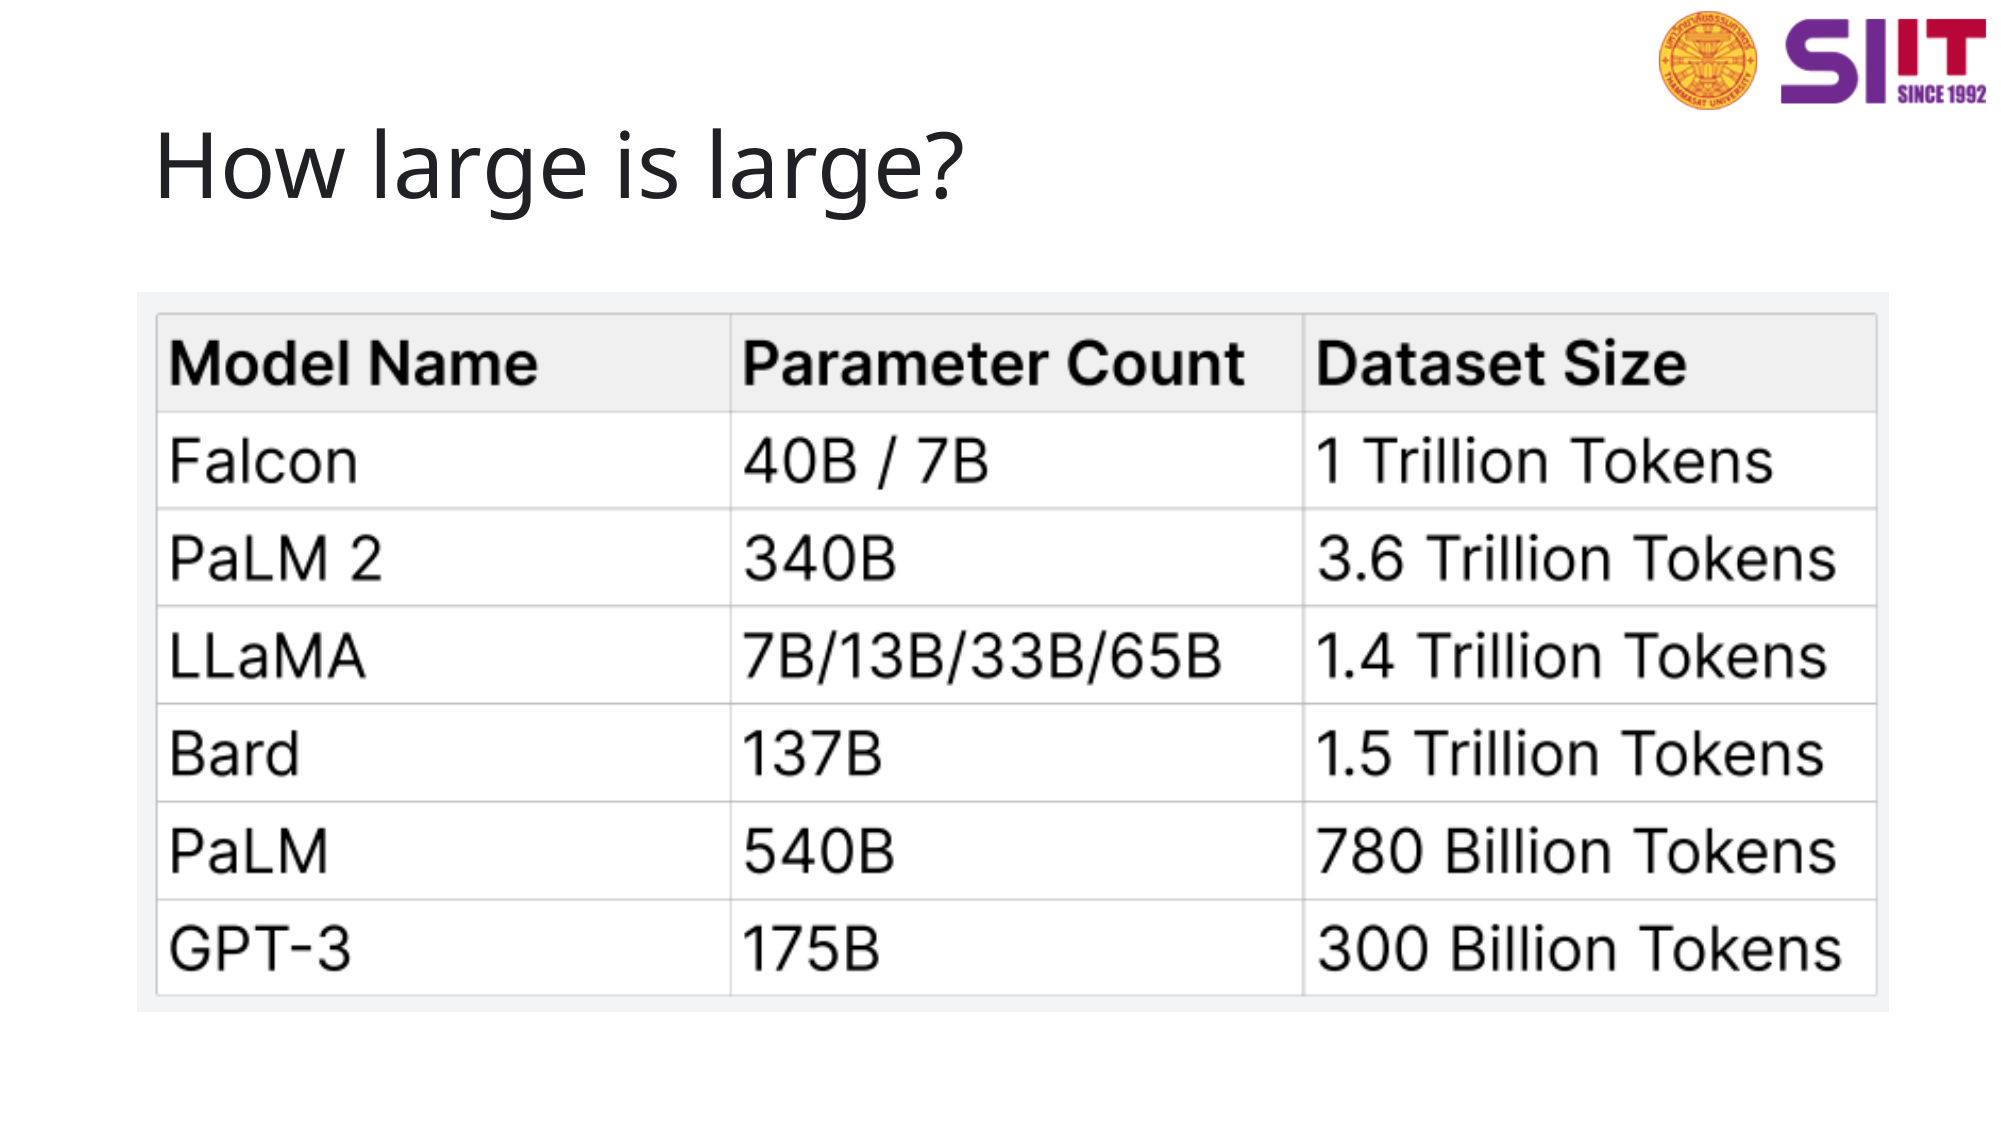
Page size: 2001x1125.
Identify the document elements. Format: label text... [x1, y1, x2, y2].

title How large is large? [137, 59, 1863, 278]
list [136, 292, 1889, 1012]
picture [1637, 0, 2001, 134]
